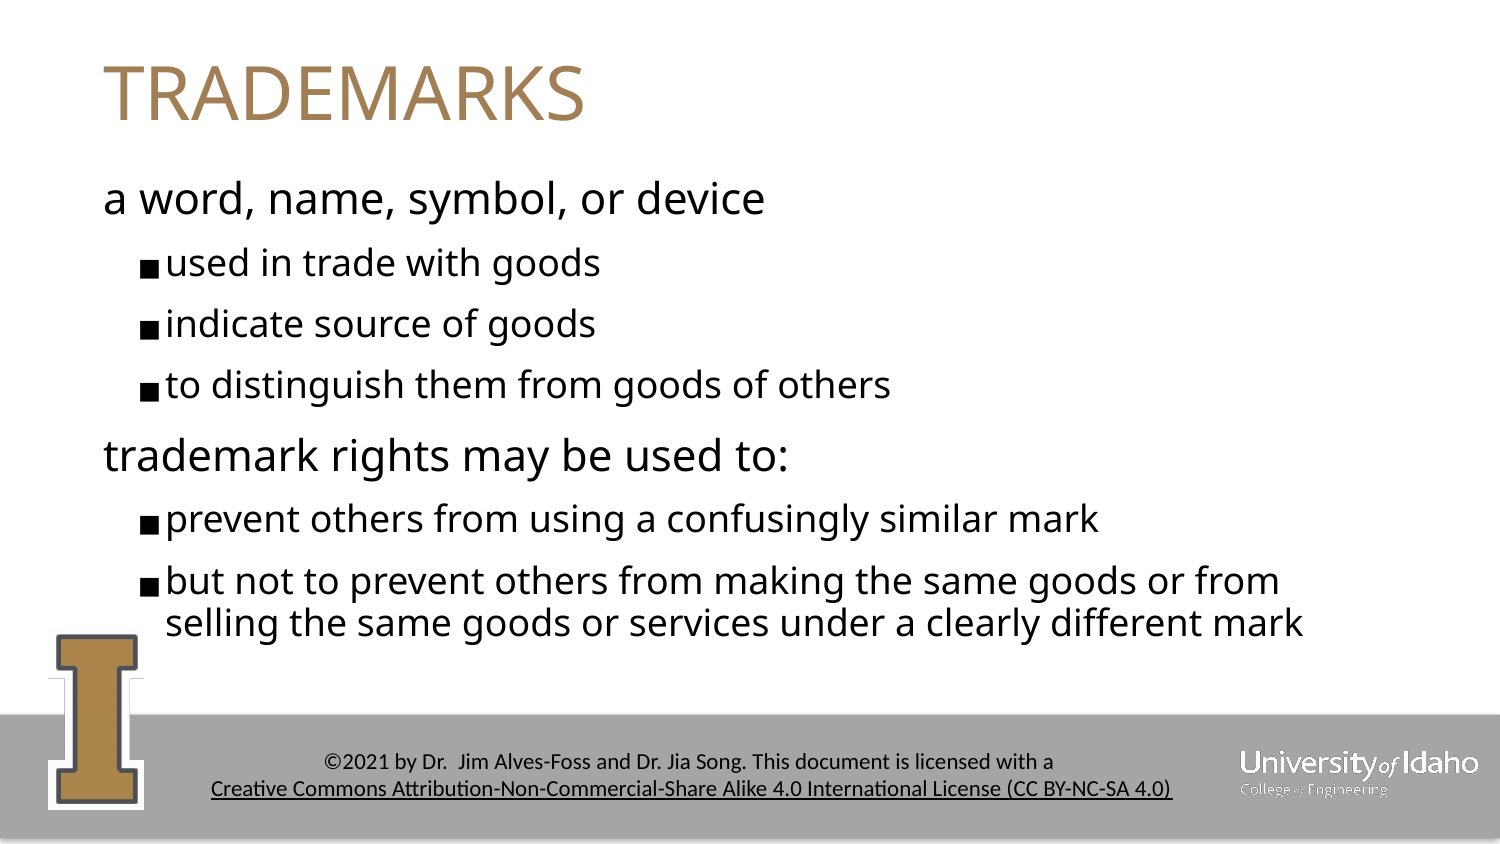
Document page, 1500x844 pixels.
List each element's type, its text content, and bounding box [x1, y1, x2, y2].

title TRADEMARKS [103, 44, 1397, 158]
picture [1118, 658, 1500, 844]
list a word, name, symbol, or device used in trade with goods indicate source of goods to distinguish them from goods of others trademark rights may be used to: prevent others from using a confusingly similar mark but not to prevent others from making the same goods or from selling the same goods or services under a clearly different mark [103, 169, 1397, 760]
picture [48, 627, 144, 810]
